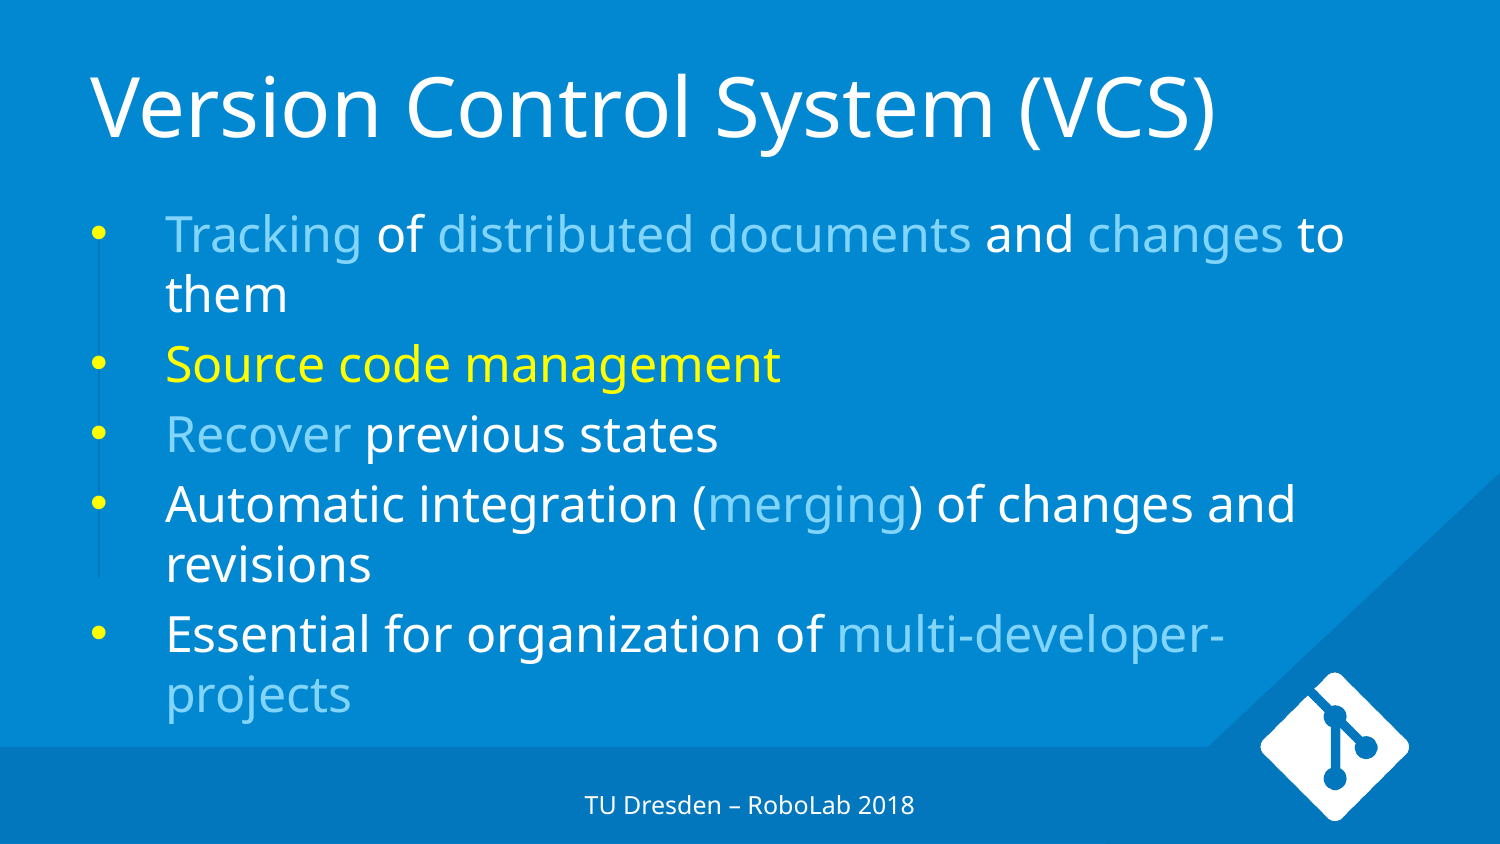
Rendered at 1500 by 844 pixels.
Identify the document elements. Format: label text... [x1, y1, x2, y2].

footer TU Dresden – RoboLab 2018 [512, 782, 988, 827]
list Tracking of distributed documents and changes to them Source code management Recover previous states Automatic integration (merging) of changes and revisions Essential for organization of multi-developer-projects [75, 195, 1425, 752]
title Version Control System (VCS) [75, 33, 1425, 175]
picture [1256, 752, 1413, 825]
